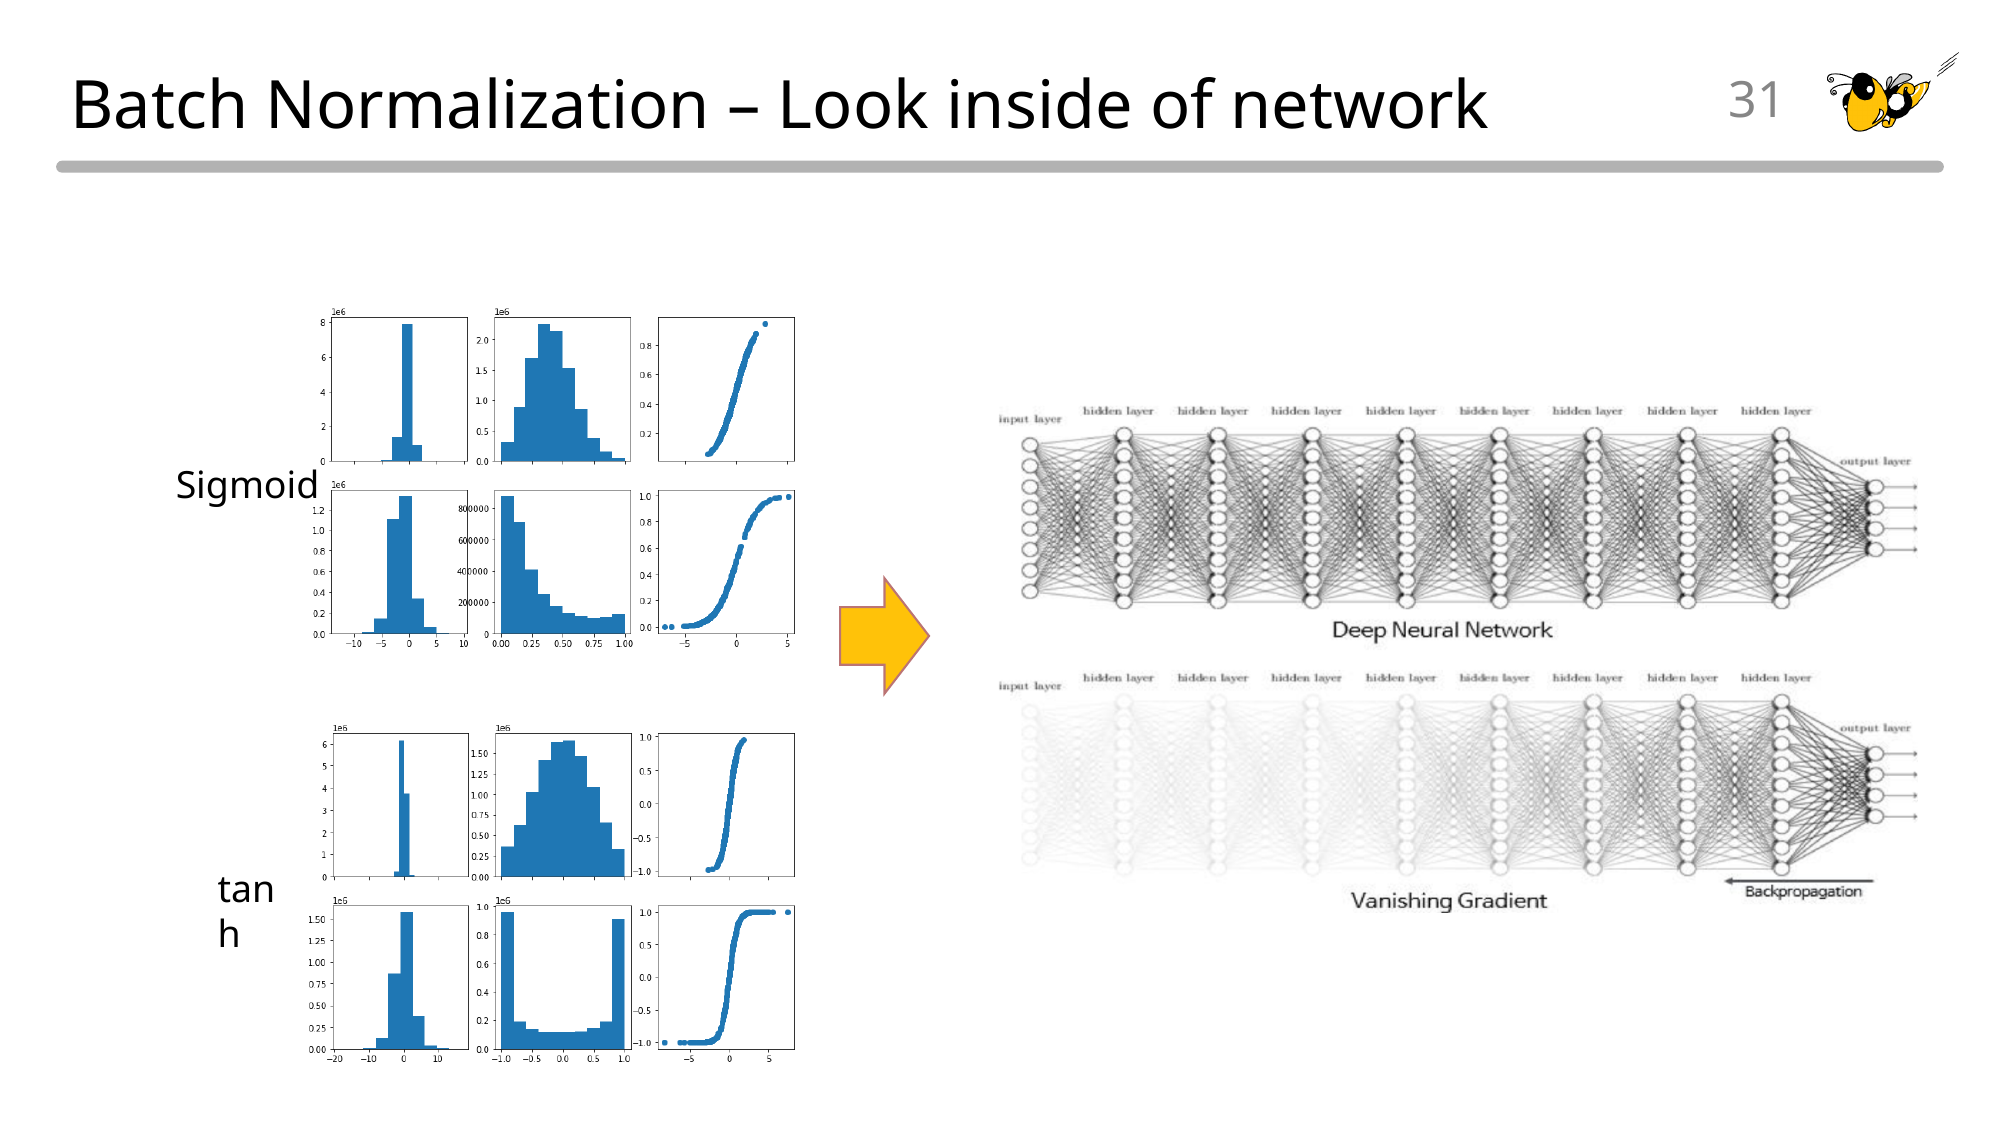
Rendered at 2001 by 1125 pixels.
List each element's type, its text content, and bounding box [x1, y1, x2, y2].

picture [304, 716, 806, 1070]
text_box tanh [202, 858, 304, 963]
text_box Sigmoid [160, 453, 310, 514]
picture [310, 304, 807, 653]
picture [970, 392, 1931, 927]
text_box [839, 575, 931, 697]
title Batch Normalization – Look inside of network [40, 52, 1640, 151]
picture [1827, 52, 1959, 132]
slide_number 31 [1695, 61, 1820, 141]
